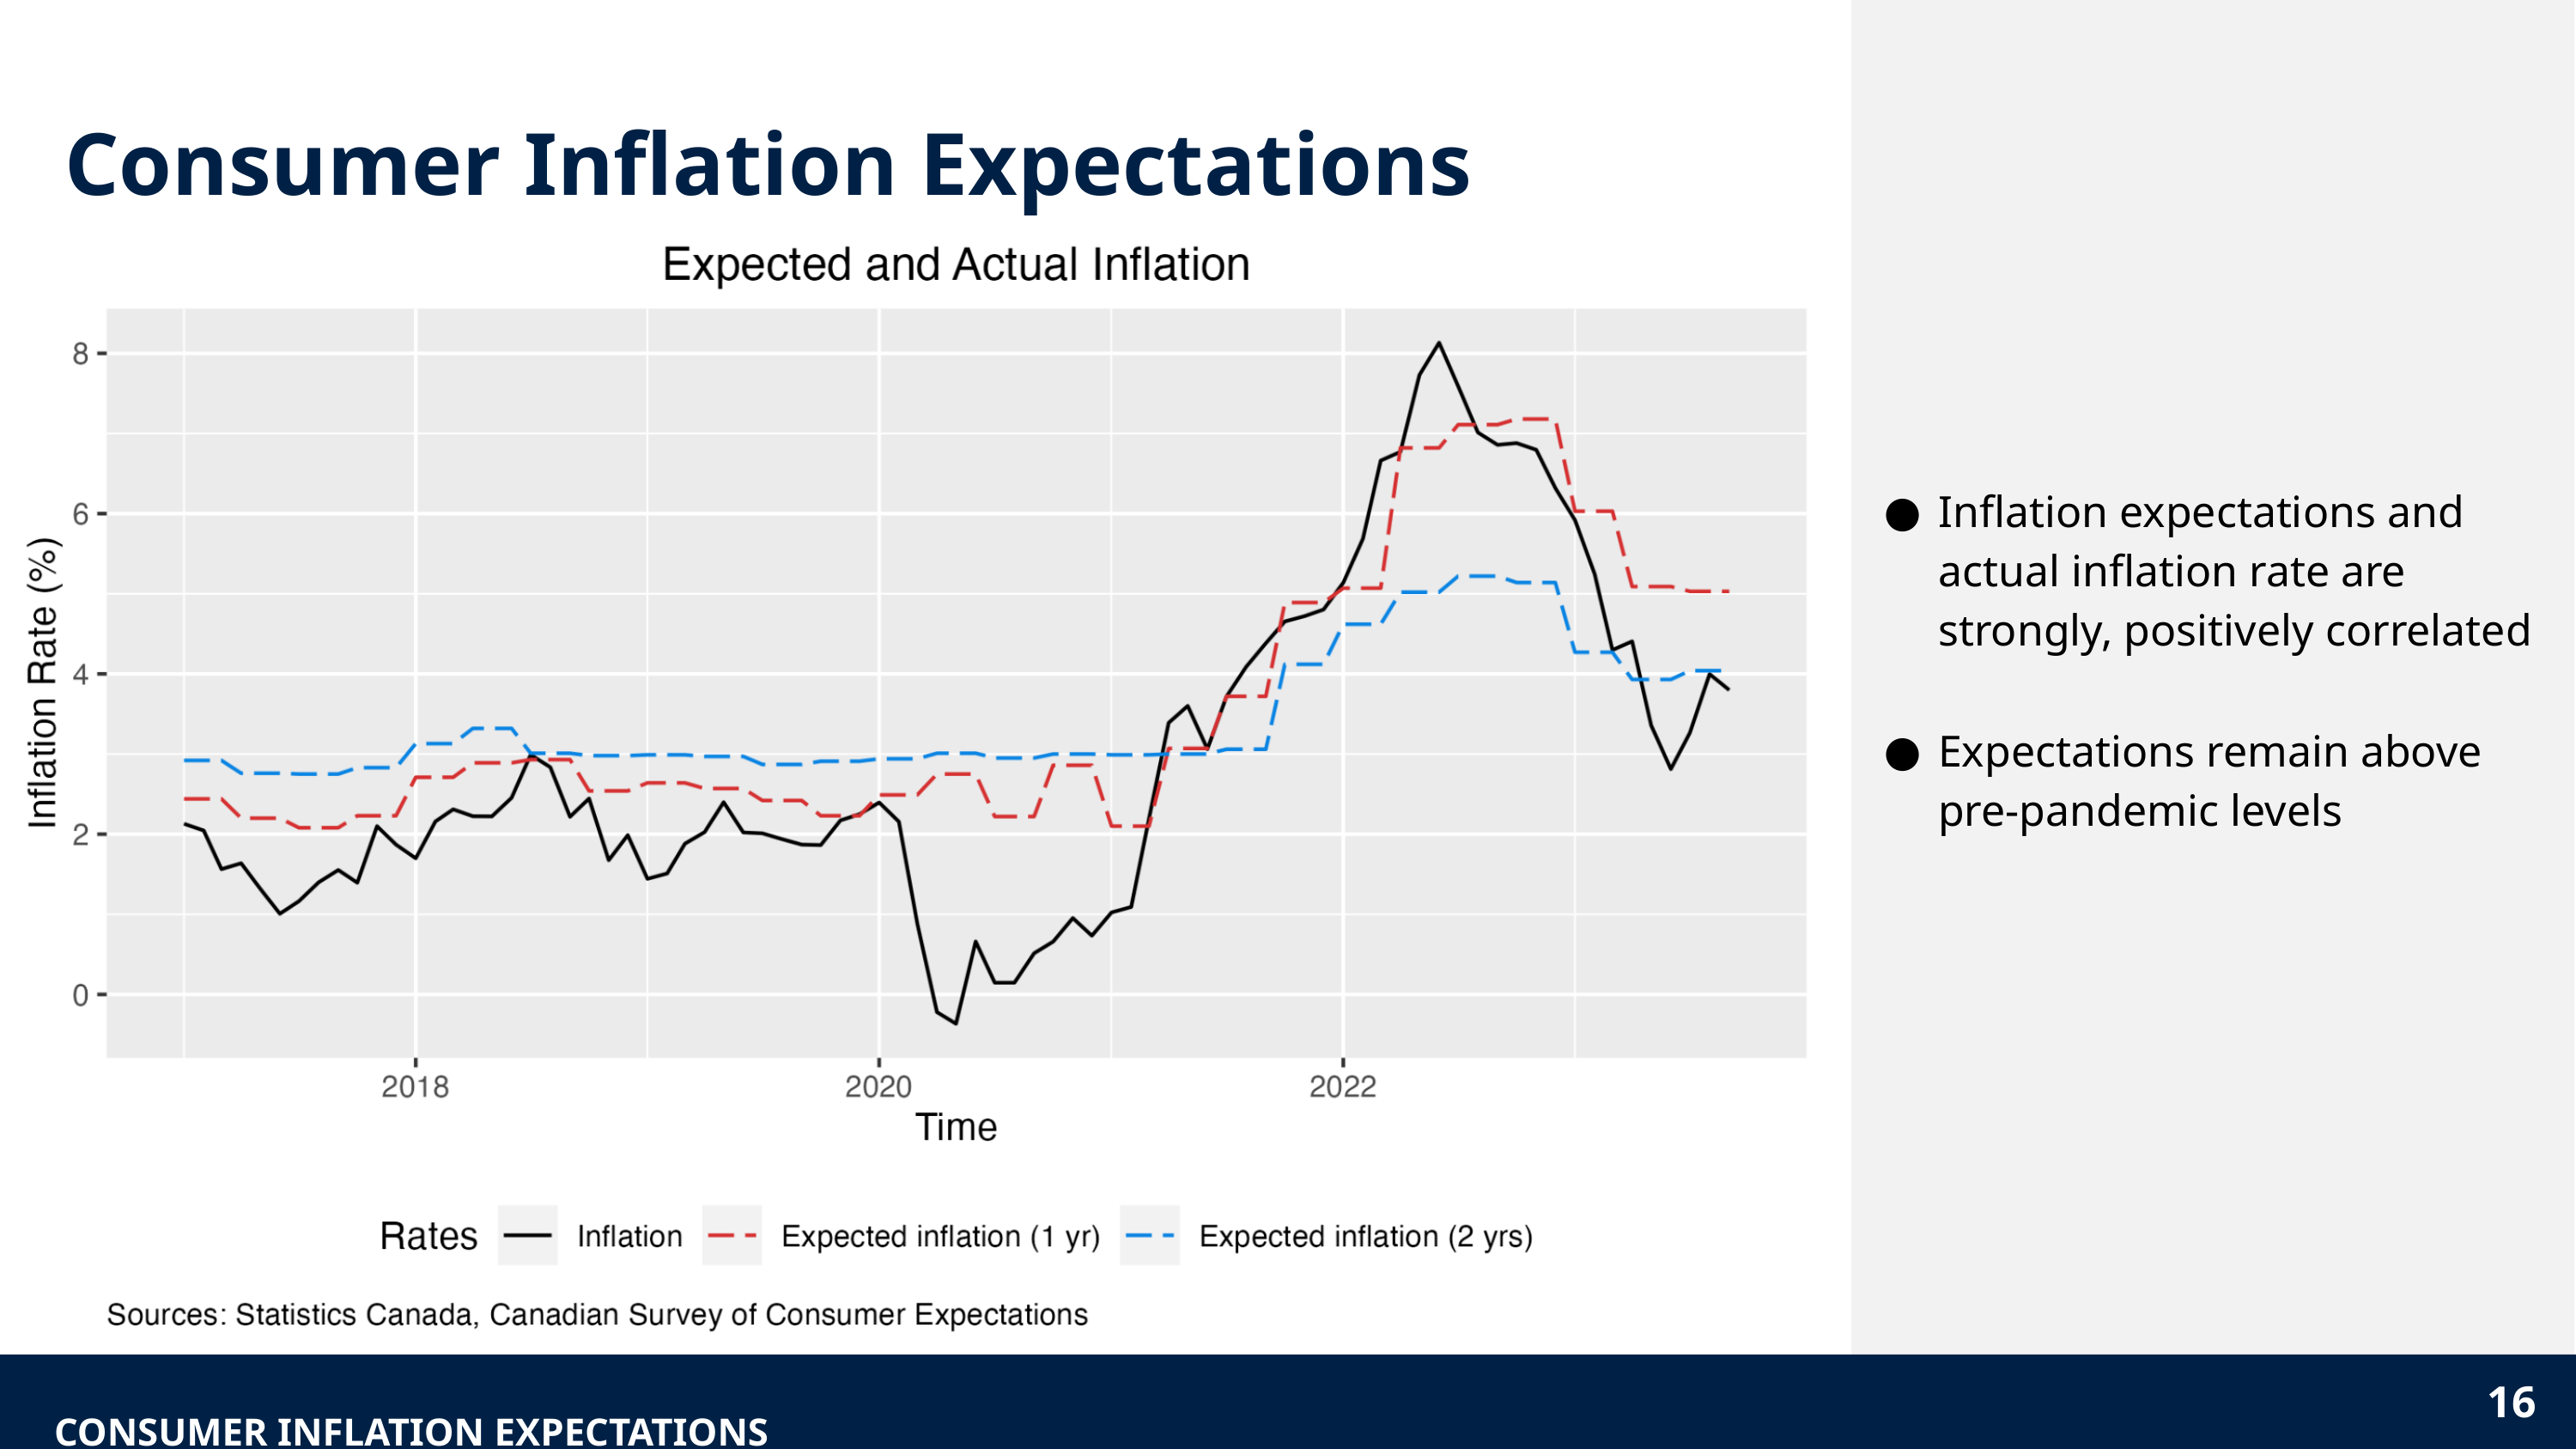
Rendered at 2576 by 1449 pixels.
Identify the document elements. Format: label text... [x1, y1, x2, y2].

picture [9, 227, 1826, 1350]
slide_number ‹#› [2248, 1378, 2549, 1430]
text_box Consumer Inflation Expectations [64, 99, 1826, 213]
text_box [1850, 0, 2575, 1354]
text_box CONSUMER INFLATION EXPECTATIONS [54, 1380, 1202, 1449]
text_box [0, 1354, 2576, 1449]
text_box Inflation expectations and actual inflation rate are strongly, positively correlated Expectations remain above pre-pandemic levels [1874, 84, 2549, 1286]
